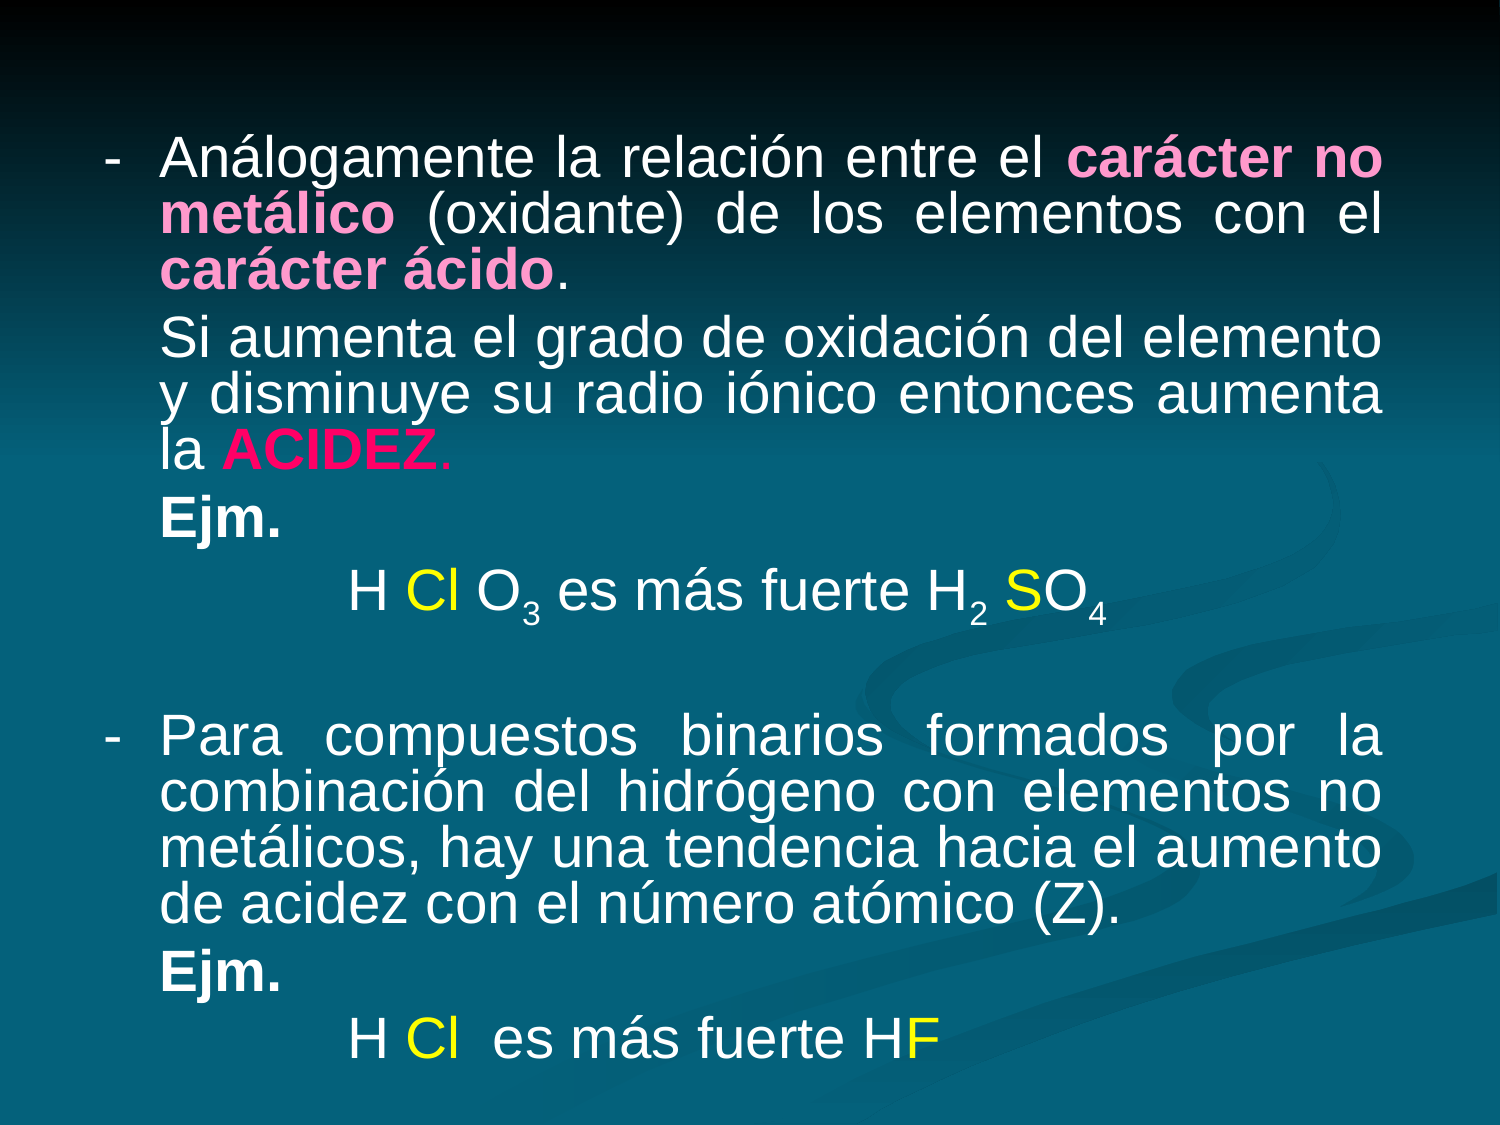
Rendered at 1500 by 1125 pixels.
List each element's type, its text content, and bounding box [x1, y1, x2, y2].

list - Análogamente la relación entre el carácter no metálico (oxidante) de los elementos con el carácter ácido. Si aumenta el grado de oxidación del elemento y disminuye su radio iónico entonces aumenta la ACIDEZ. Ejm. H Cl O3 es más fuerte H2 SO4 - Para compuestos binarios formados por la combinación del hidrógeno con elementos no metálicos, hay una tendencia hacia el aumento de acidez con el número atómico (Z). Ejm. H Cl es más fuerte HF [88, 125, 1400, 1071]
